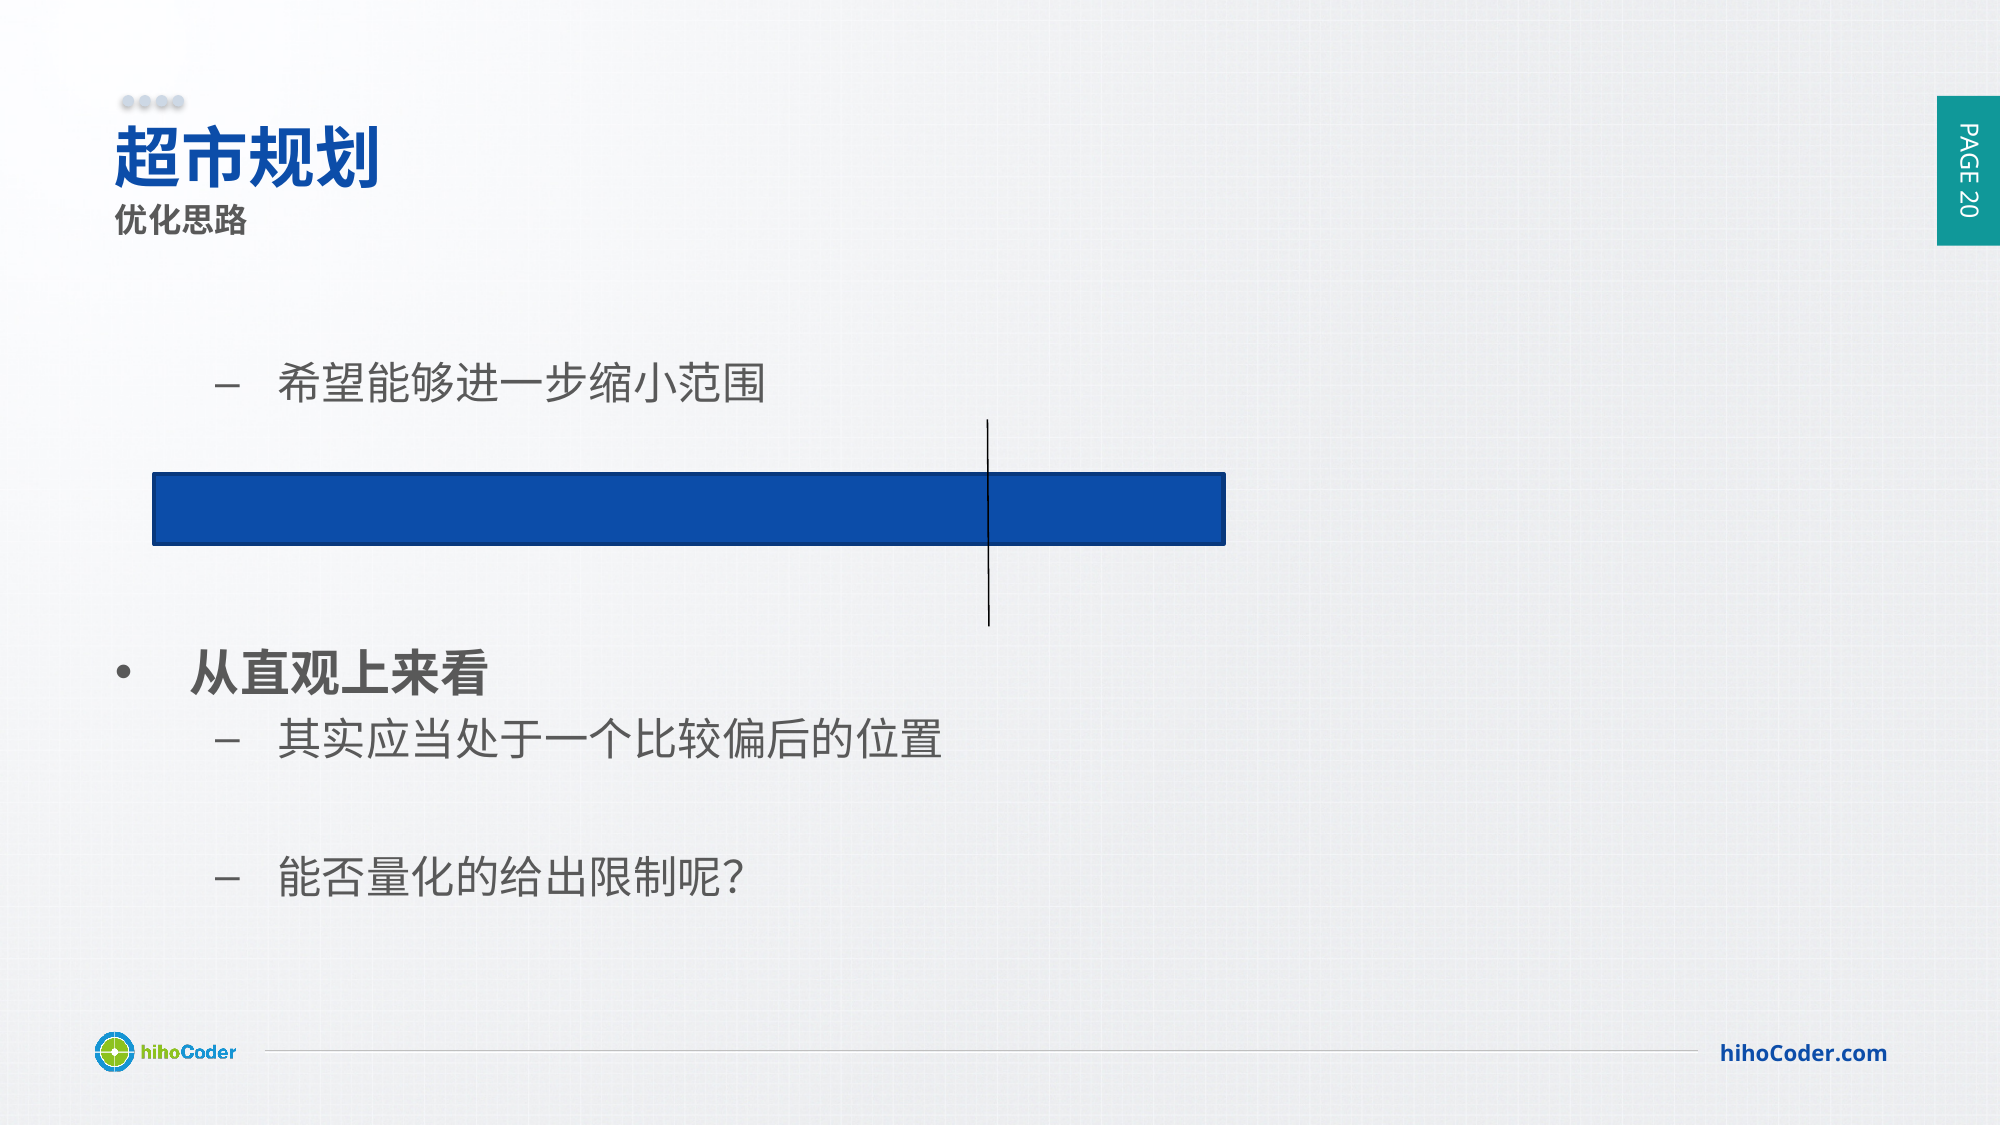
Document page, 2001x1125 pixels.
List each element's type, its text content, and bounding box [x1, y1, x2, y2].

picture [0, 0, 2000, 1125]
title 超市规划 [99, 62, 1900, 250]
text_box [152, 472, 982, 546]
list 优化思路 [99, 191, 1200, 263]
text_box [994, 472, 1226, 546]
